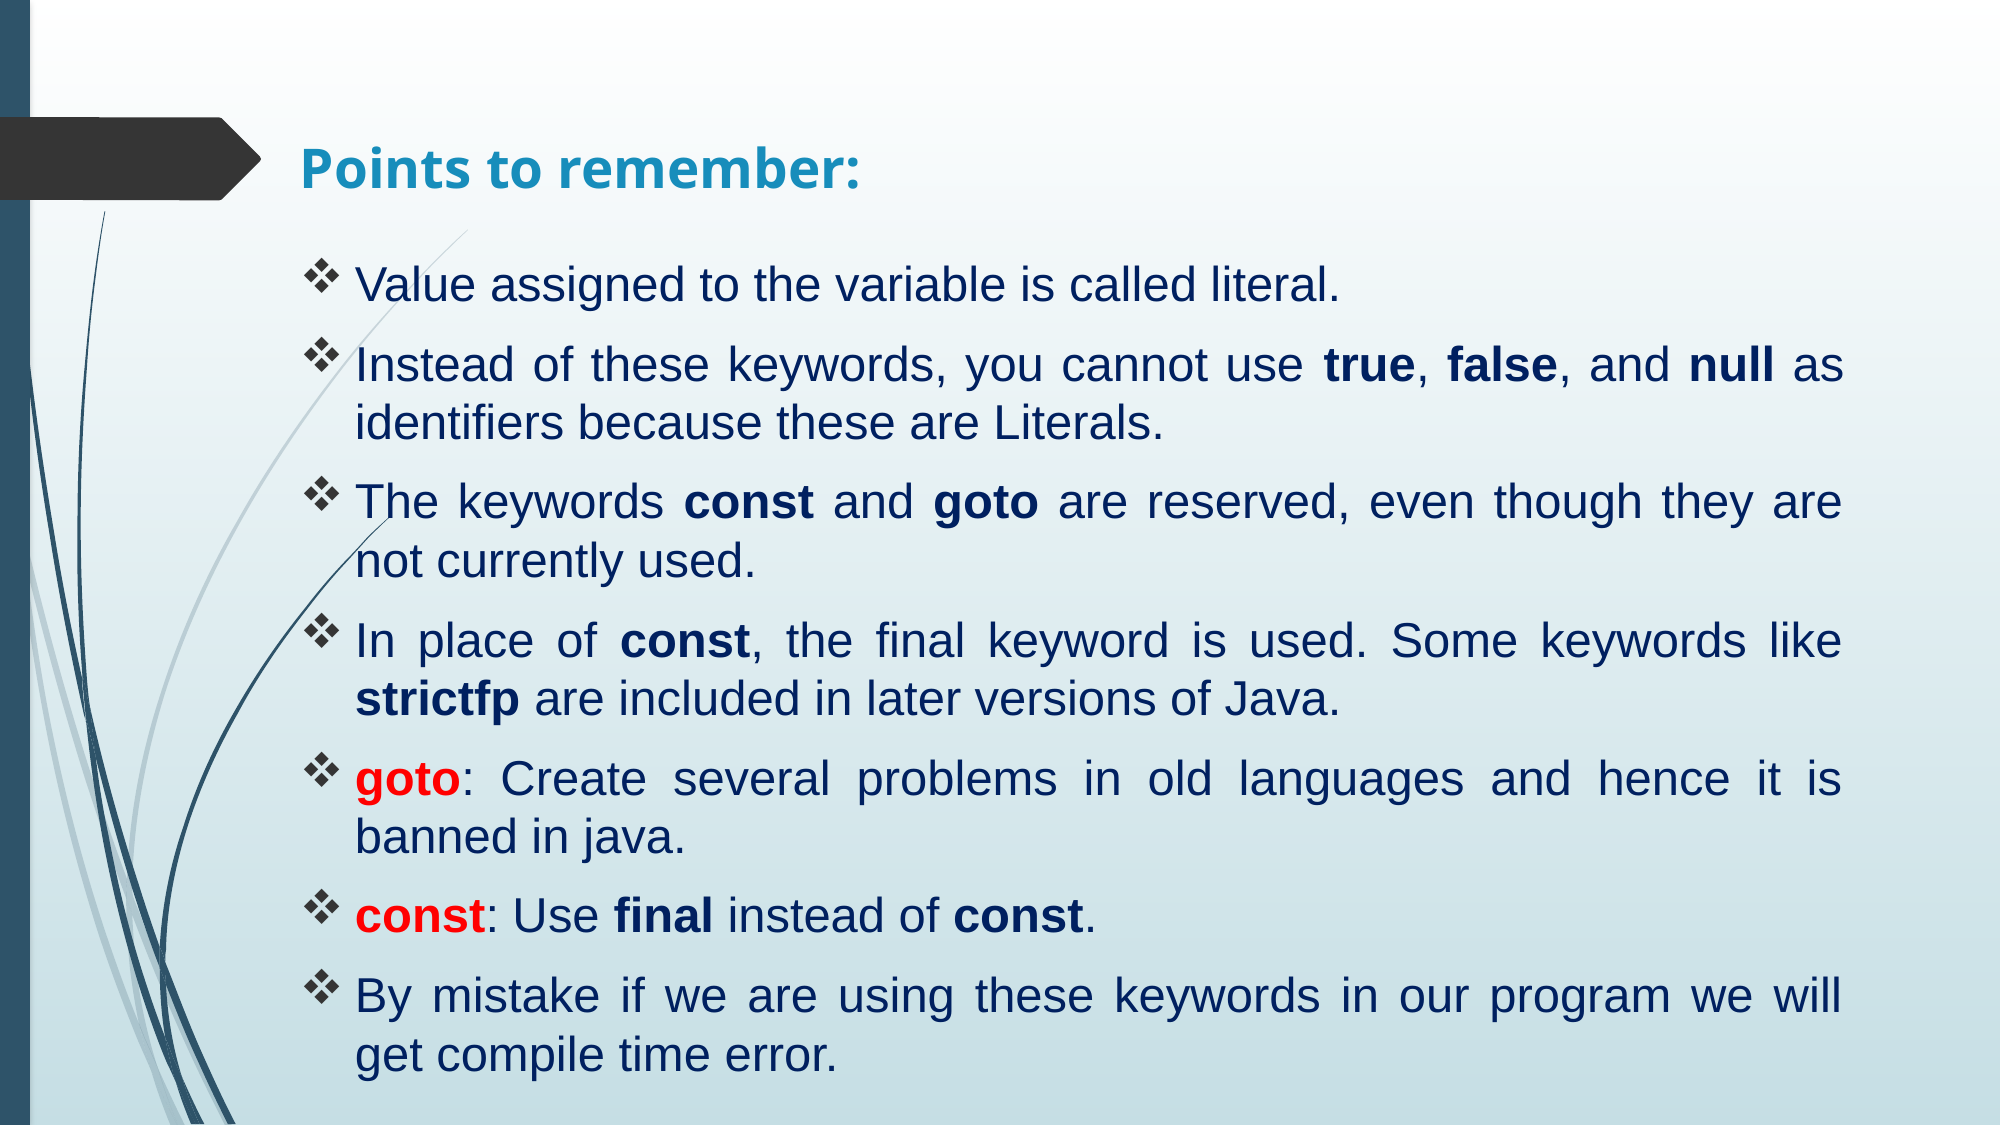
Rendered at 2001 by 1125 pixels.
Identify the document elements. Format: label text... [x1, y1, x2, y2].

title Points to remember: [284, 126, 1747, 208]
list Value assigned to the variable is called literal. Instead of these keywords, you cannot use true, false, and null as identifiers because these are Literals. The keywords const and goto are reserved, even though they are not currently used. In place of const, the final keyword is used. Some keywords like strictfp are included in later versions of Java. goto: Create several problems in old languages and hence it is banned in java. const: Use final instead of const. By mistake if we are using these keywords in our program we will get compile time error. [284, 245, 1860, 1093]
